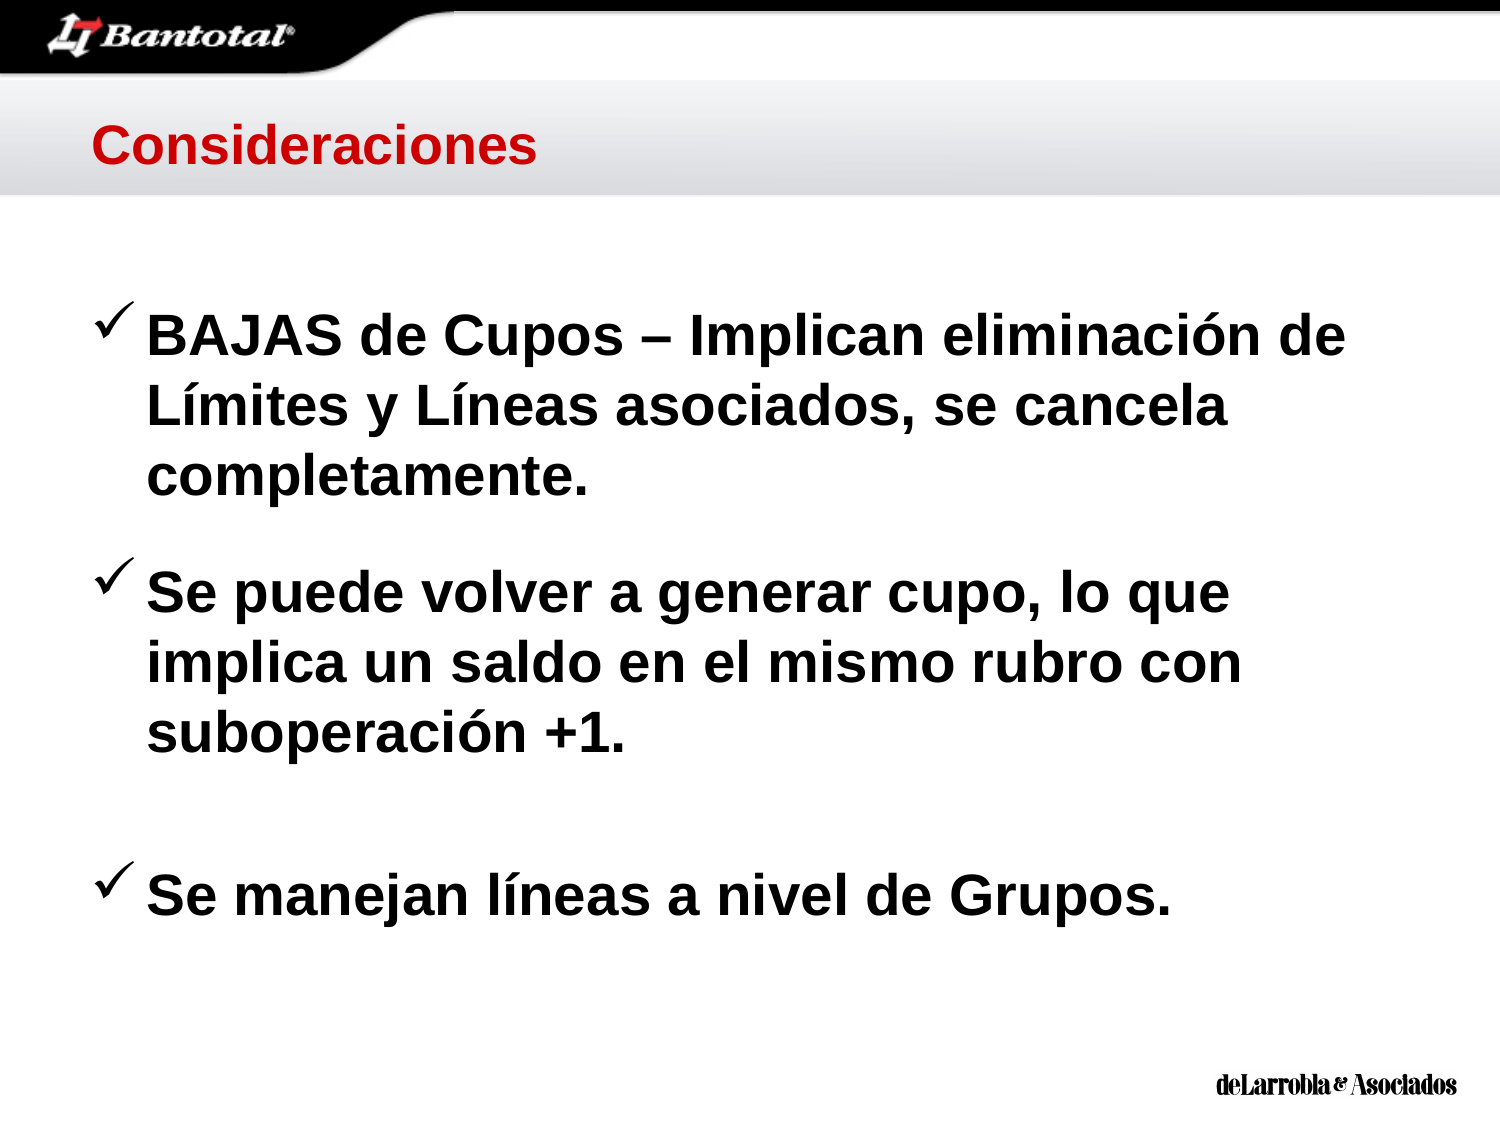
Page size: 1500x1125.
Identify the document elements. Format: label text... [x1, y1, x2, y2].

title Consideraciones [76, 89, 1428, 221]
picture [1215, 1070, 1459, 1099]
picture [0, 0, 1500, 197]
list BAJAS de Cupos – Implican eliminación de Límites y Líneas asociados, se cancela completamente. Se puede volver a generar cupo, lo que implica un saldo en el mismo rubro con suboperación +1. Se manejan líneas a nivel de Grupos. [74, 207, 1426, 1006]
